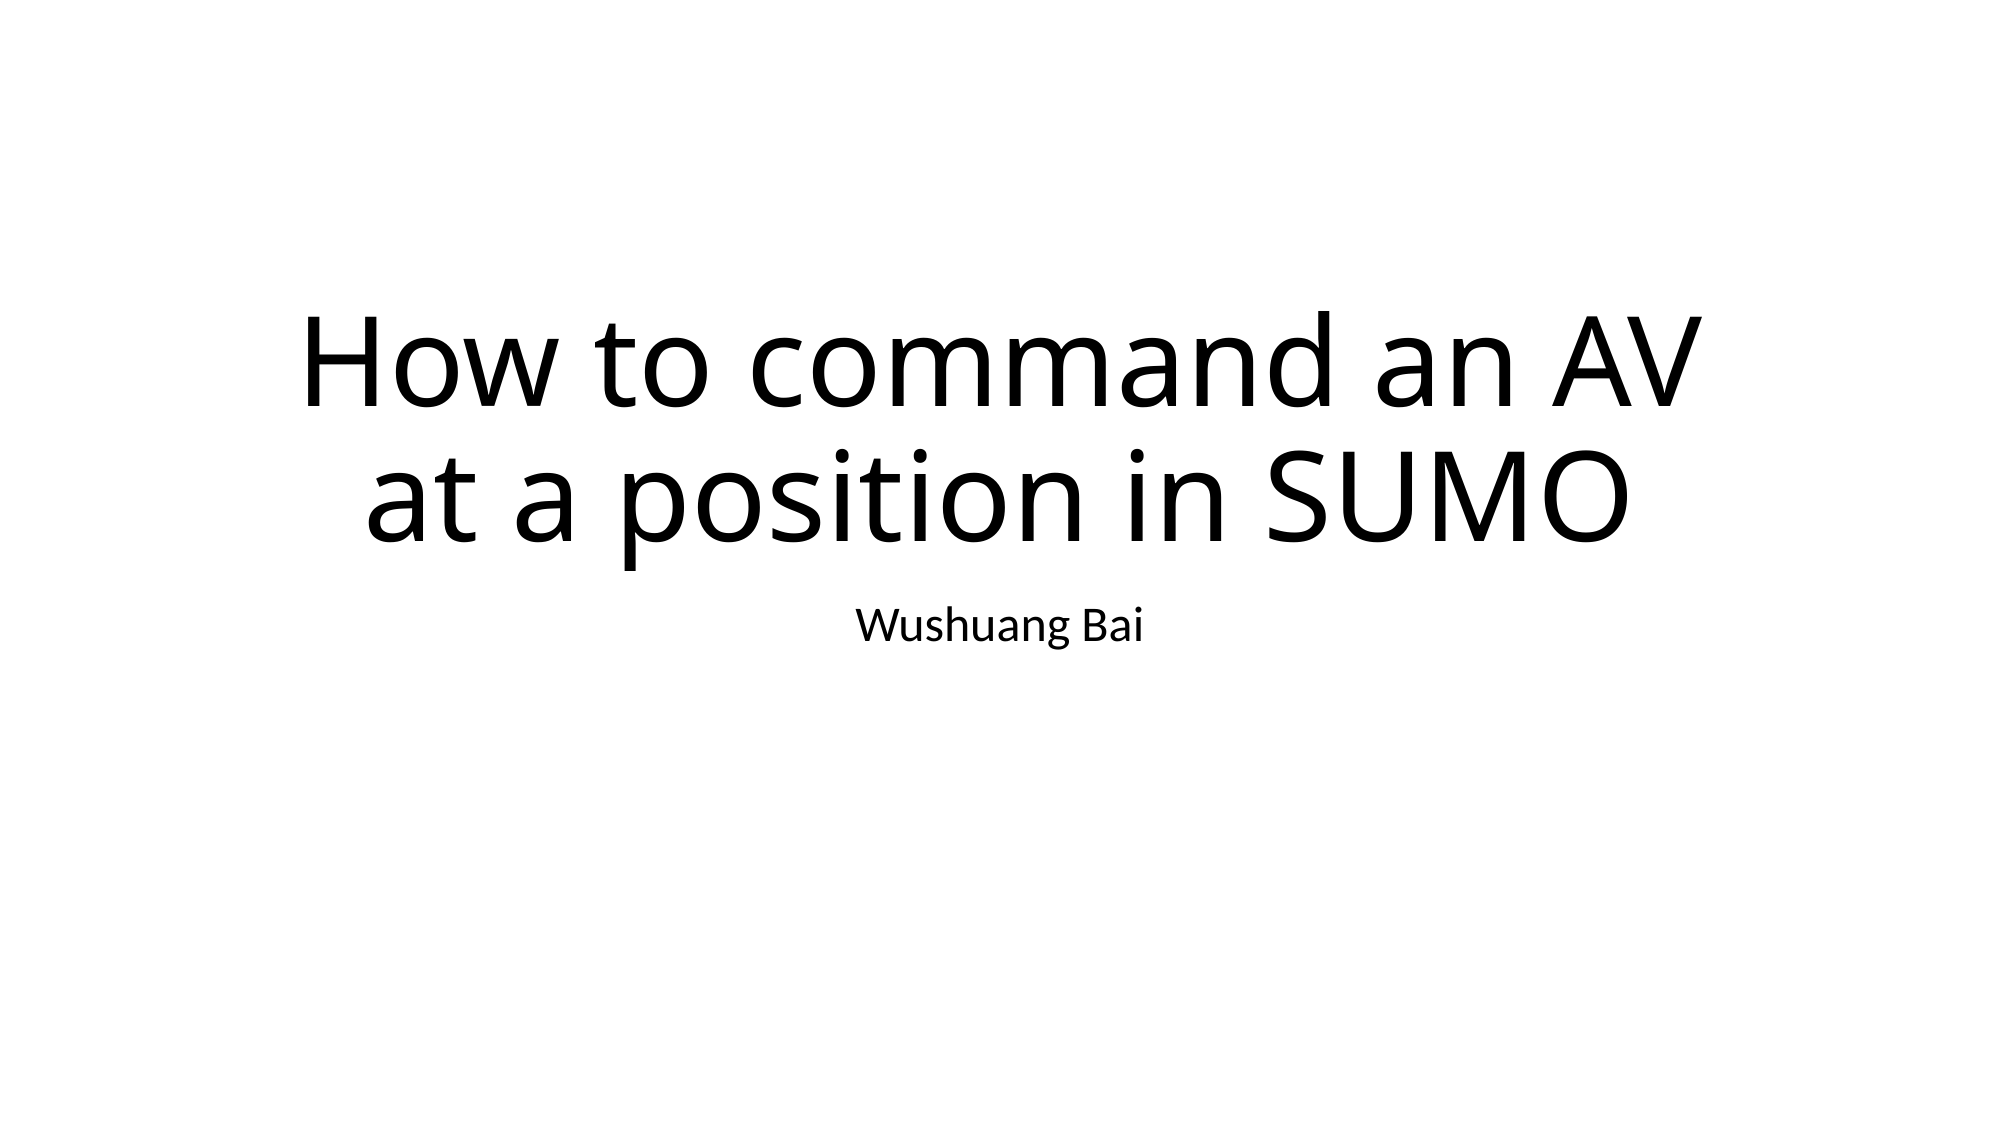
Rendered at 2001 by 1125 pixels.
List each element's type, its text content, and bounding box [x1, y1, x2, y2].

title How to command an AV at a position in SUMO [249, 184, 1750, 576]
subtitle Wushuang Bai [249, 590, 1750, 863]
